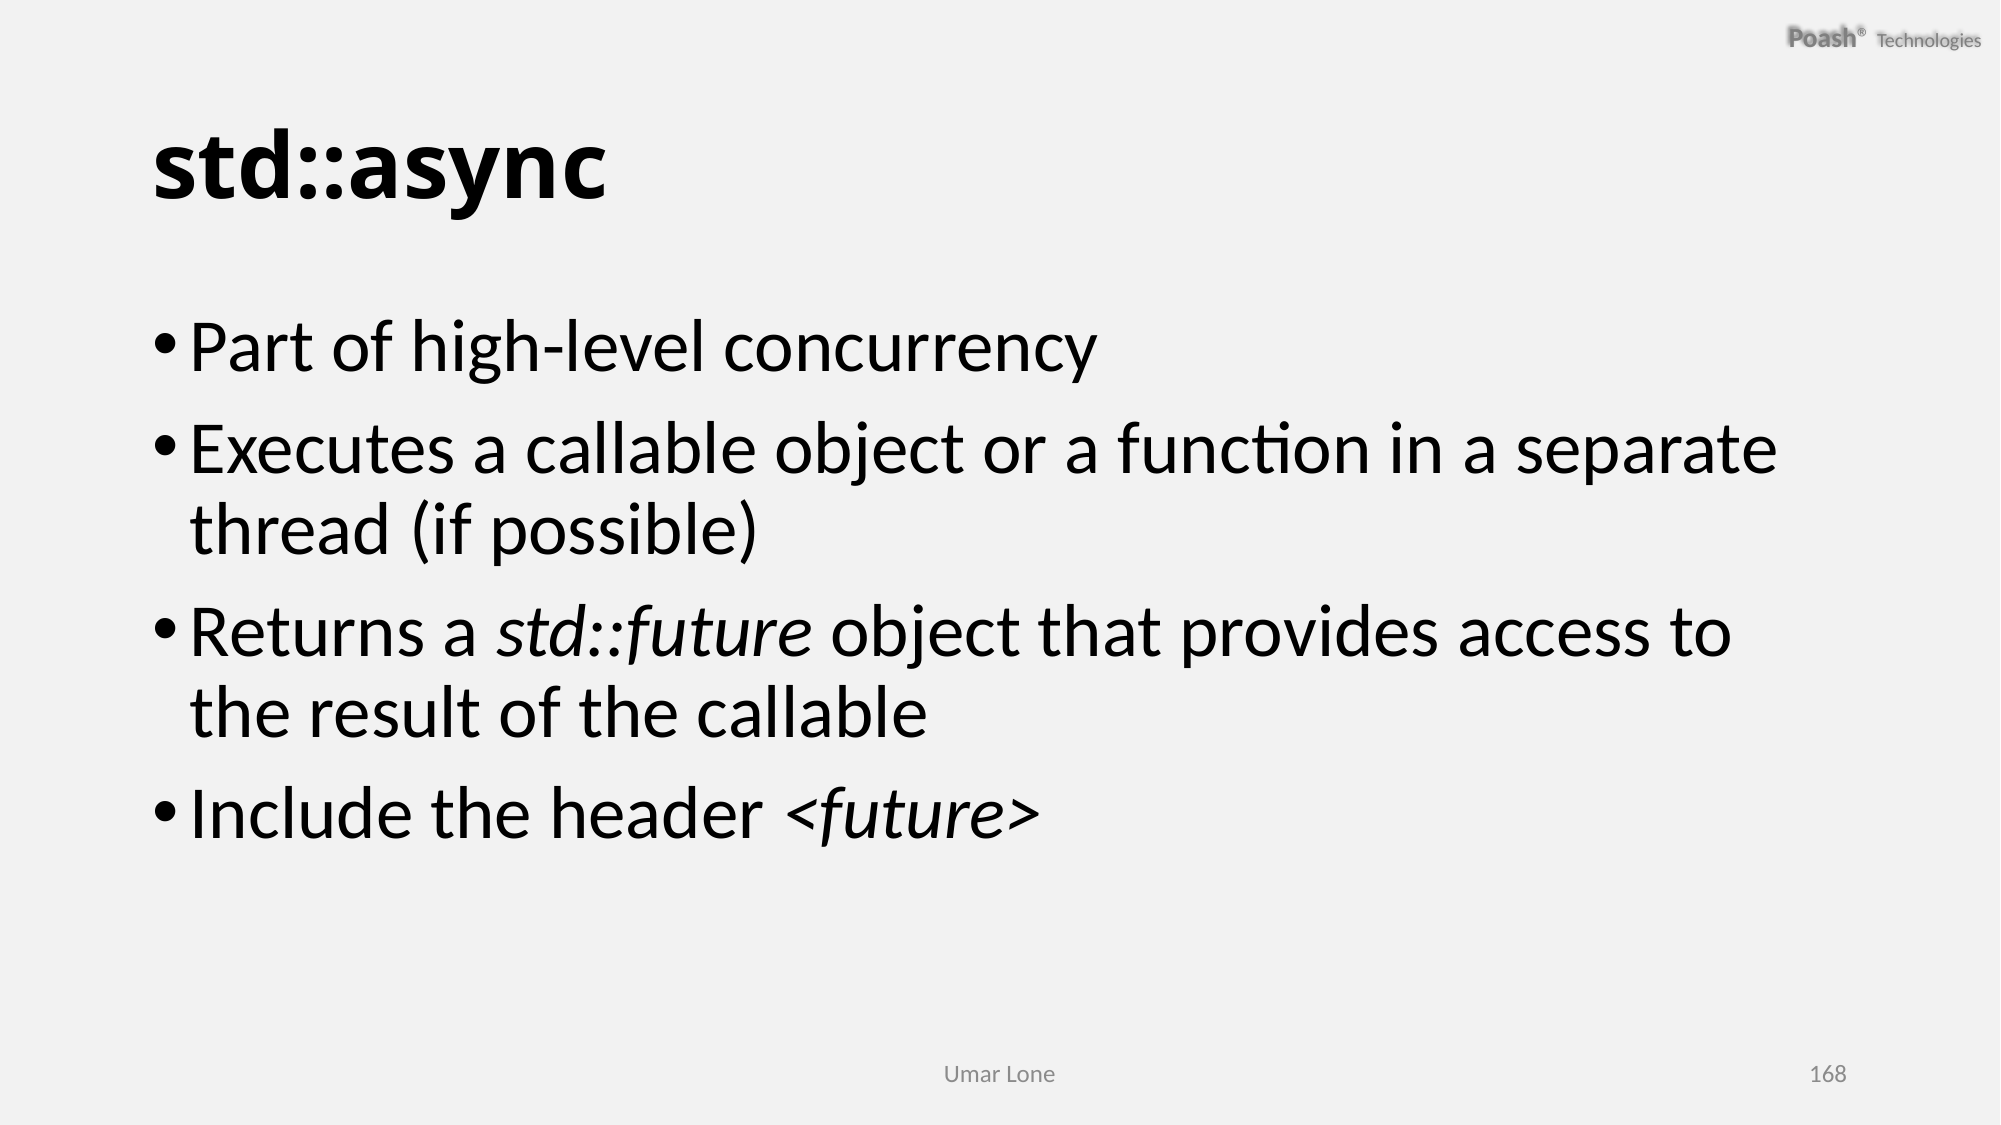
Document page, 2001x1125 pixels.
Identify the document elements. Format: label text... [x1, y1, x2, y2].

list Part of high-level concurrency Executes a callable object or a function in a separate thread (if possible) Returns a std::future object that provides access to the result of the callable Include the header <future> [137, 299, 1863, 1014]
title std::async [137, 59, 1863, 278]
slide_number 168 [1412, 1042, 1863, 1103]
footer Umar Lone [662, 1042, 1338, 1103]
